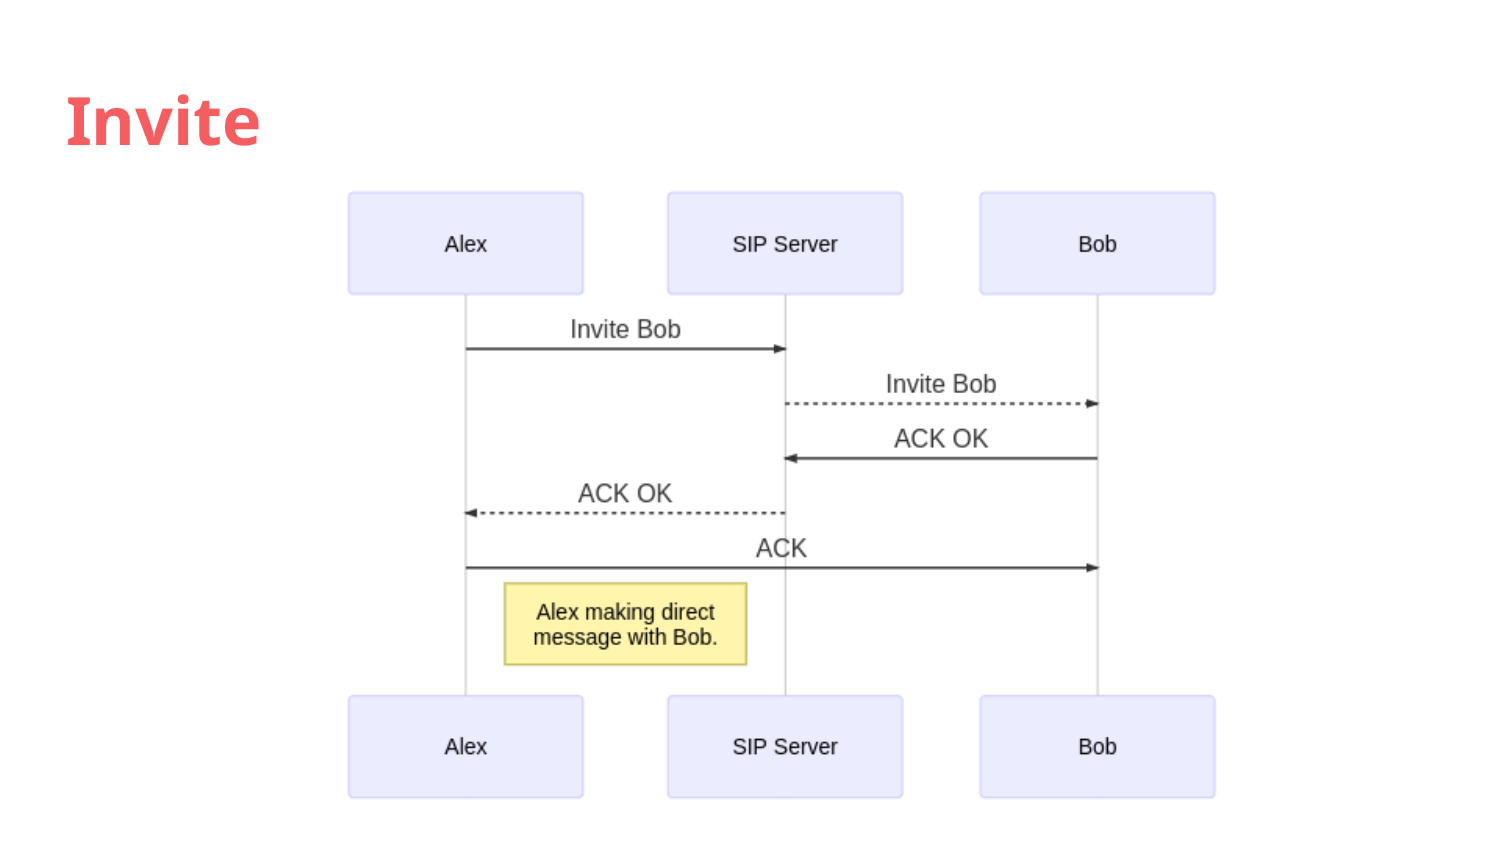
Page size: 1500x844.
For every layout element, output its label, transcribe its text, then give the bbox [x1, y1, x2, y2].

title Invite [51, 64, 1449, 167]
picture [270, 177, 1294, 800]
